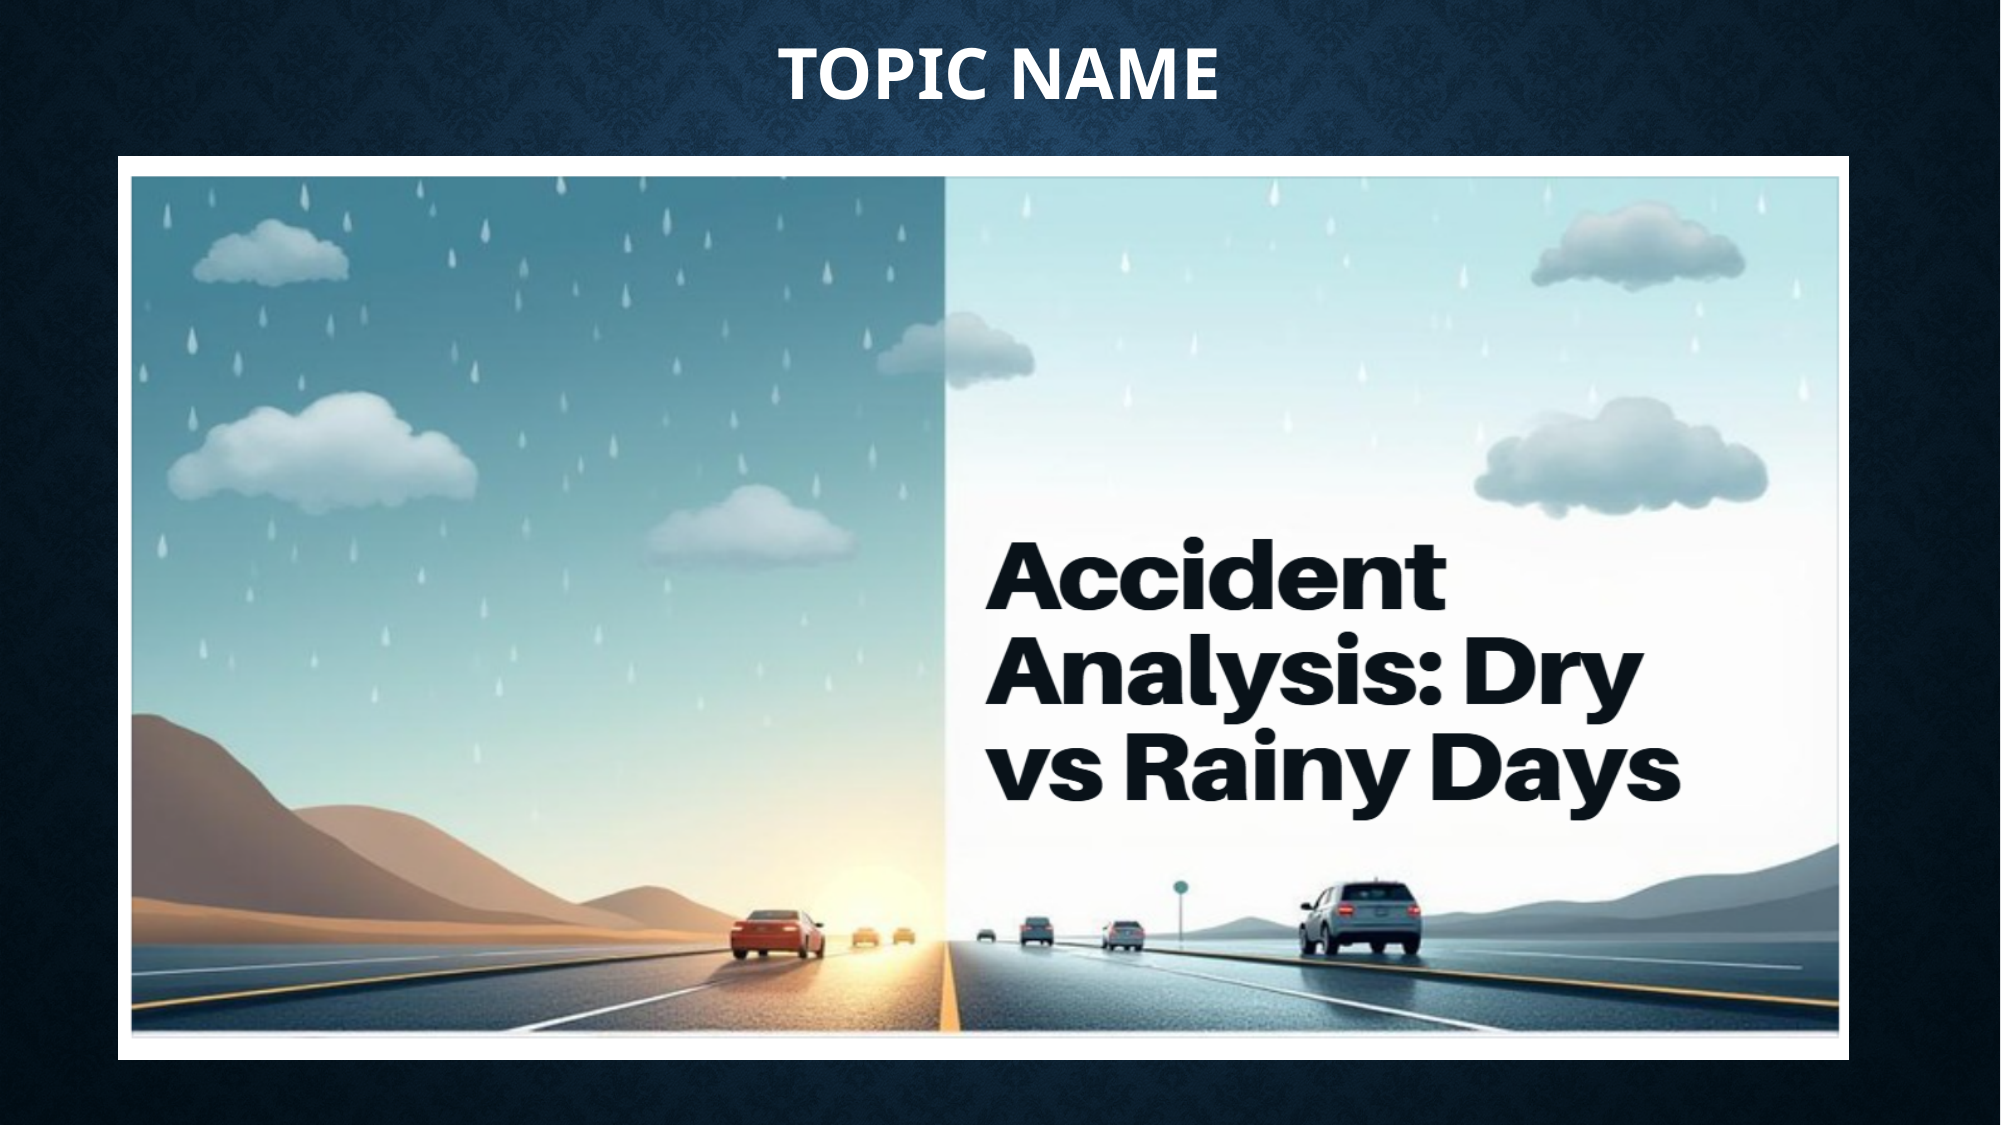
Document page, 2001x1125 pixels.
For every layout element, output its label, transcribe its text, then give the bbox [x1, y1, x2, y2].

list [117, 155, 1849, 1060]
title Topic name [149, 30, 1849, 124]
